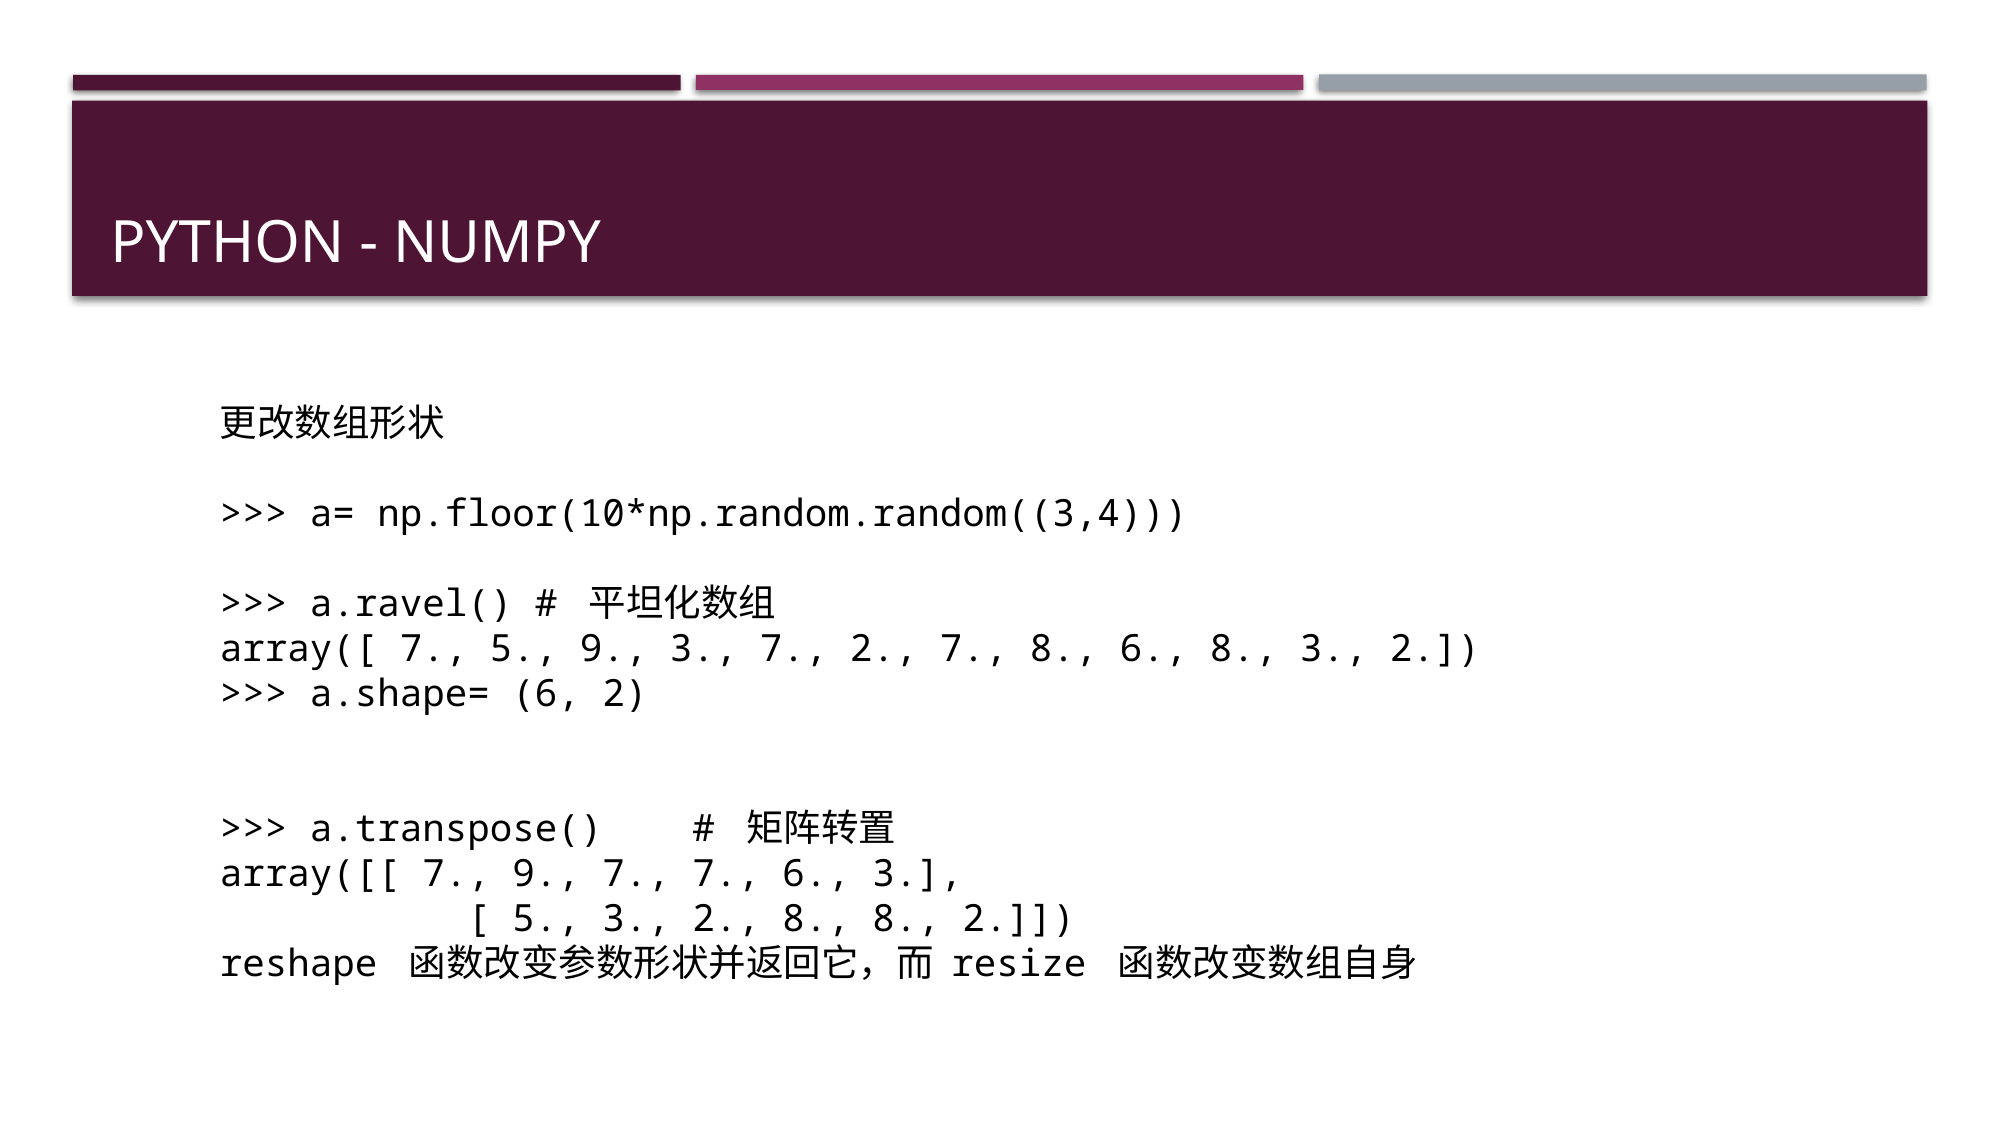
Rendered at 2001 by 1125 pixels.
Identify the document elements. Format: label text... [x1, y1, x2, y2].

text_box 更改数组形状 >>> a= np.floor(10*np.random.random((3,4))) >>> a.ravel() # 平坦化数组 array([ 7., 5., 9., 3., 7., 2., 7., 8., 6., 8., 3., 2.]) >>> a.shape= (6, 2) >>> a.transpose() # 矩阵转置 array([[ 7., 9., 7., 7., 6., 3.], [ 5., 3., 2., 8., 8., 2.]]) reshape 函数改变参数形状并返回它，而 resize 函数改变数组自身 [205, 391, 1589, 991]
title Python - numpy [95, 115, 1905, 282]
